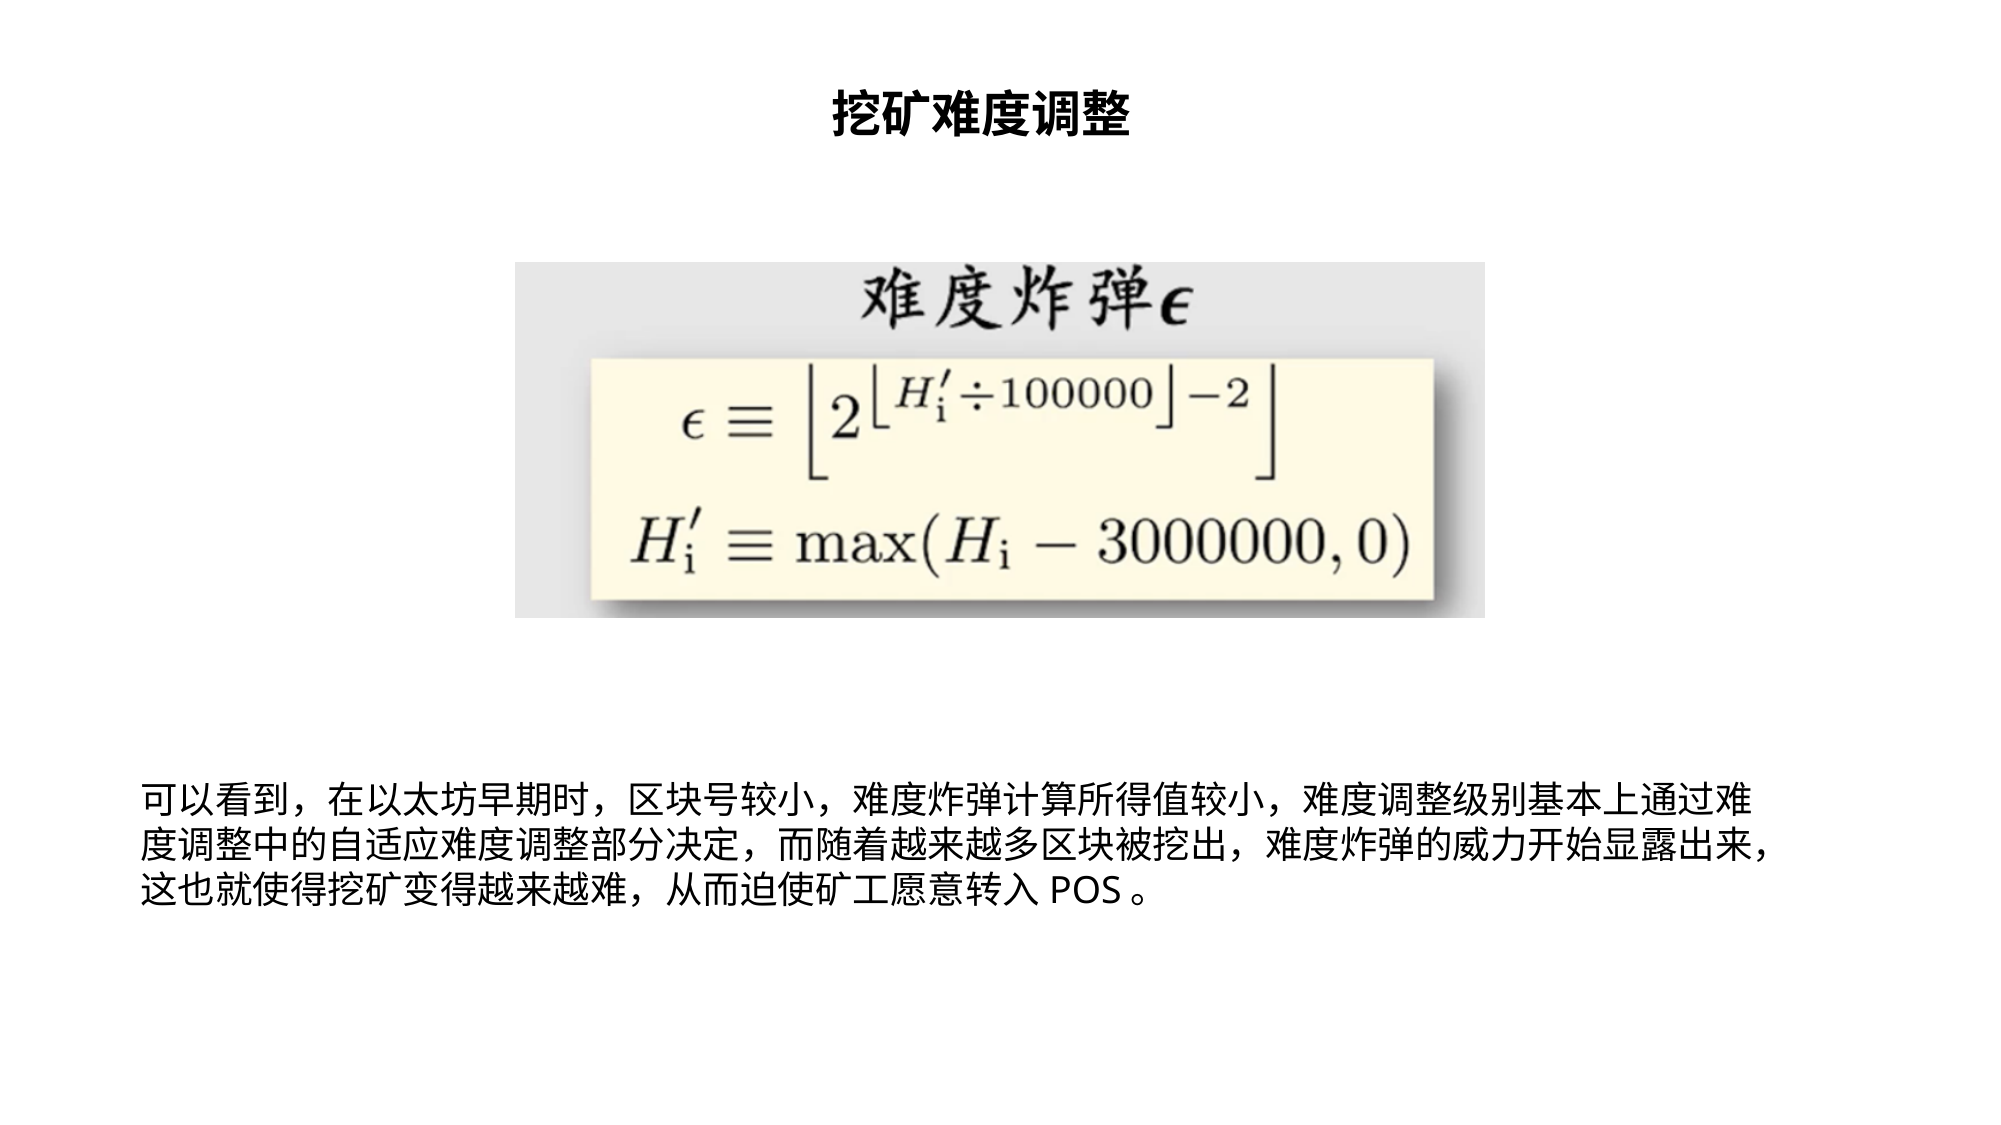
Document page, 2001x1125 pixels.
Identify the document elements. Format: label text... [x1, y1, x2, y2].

picture [515, 261, 1485, 618]
text_box 挖矿难度调整 [816, 75, 1184, 150]
text_box 可以看到，在以太坊早期时，区块号较小，难度炸弹计算所得值较小，难度调整级别基本上通过难度调整中的自适应难度调整部分决定，而随着越来越多区块被挖出，难度炸弹的威力开始显露出来，这也就使得挖矿变得越来越难，从而迫使矿工愿意转入POS。 [125, 768, 1776, 919]
